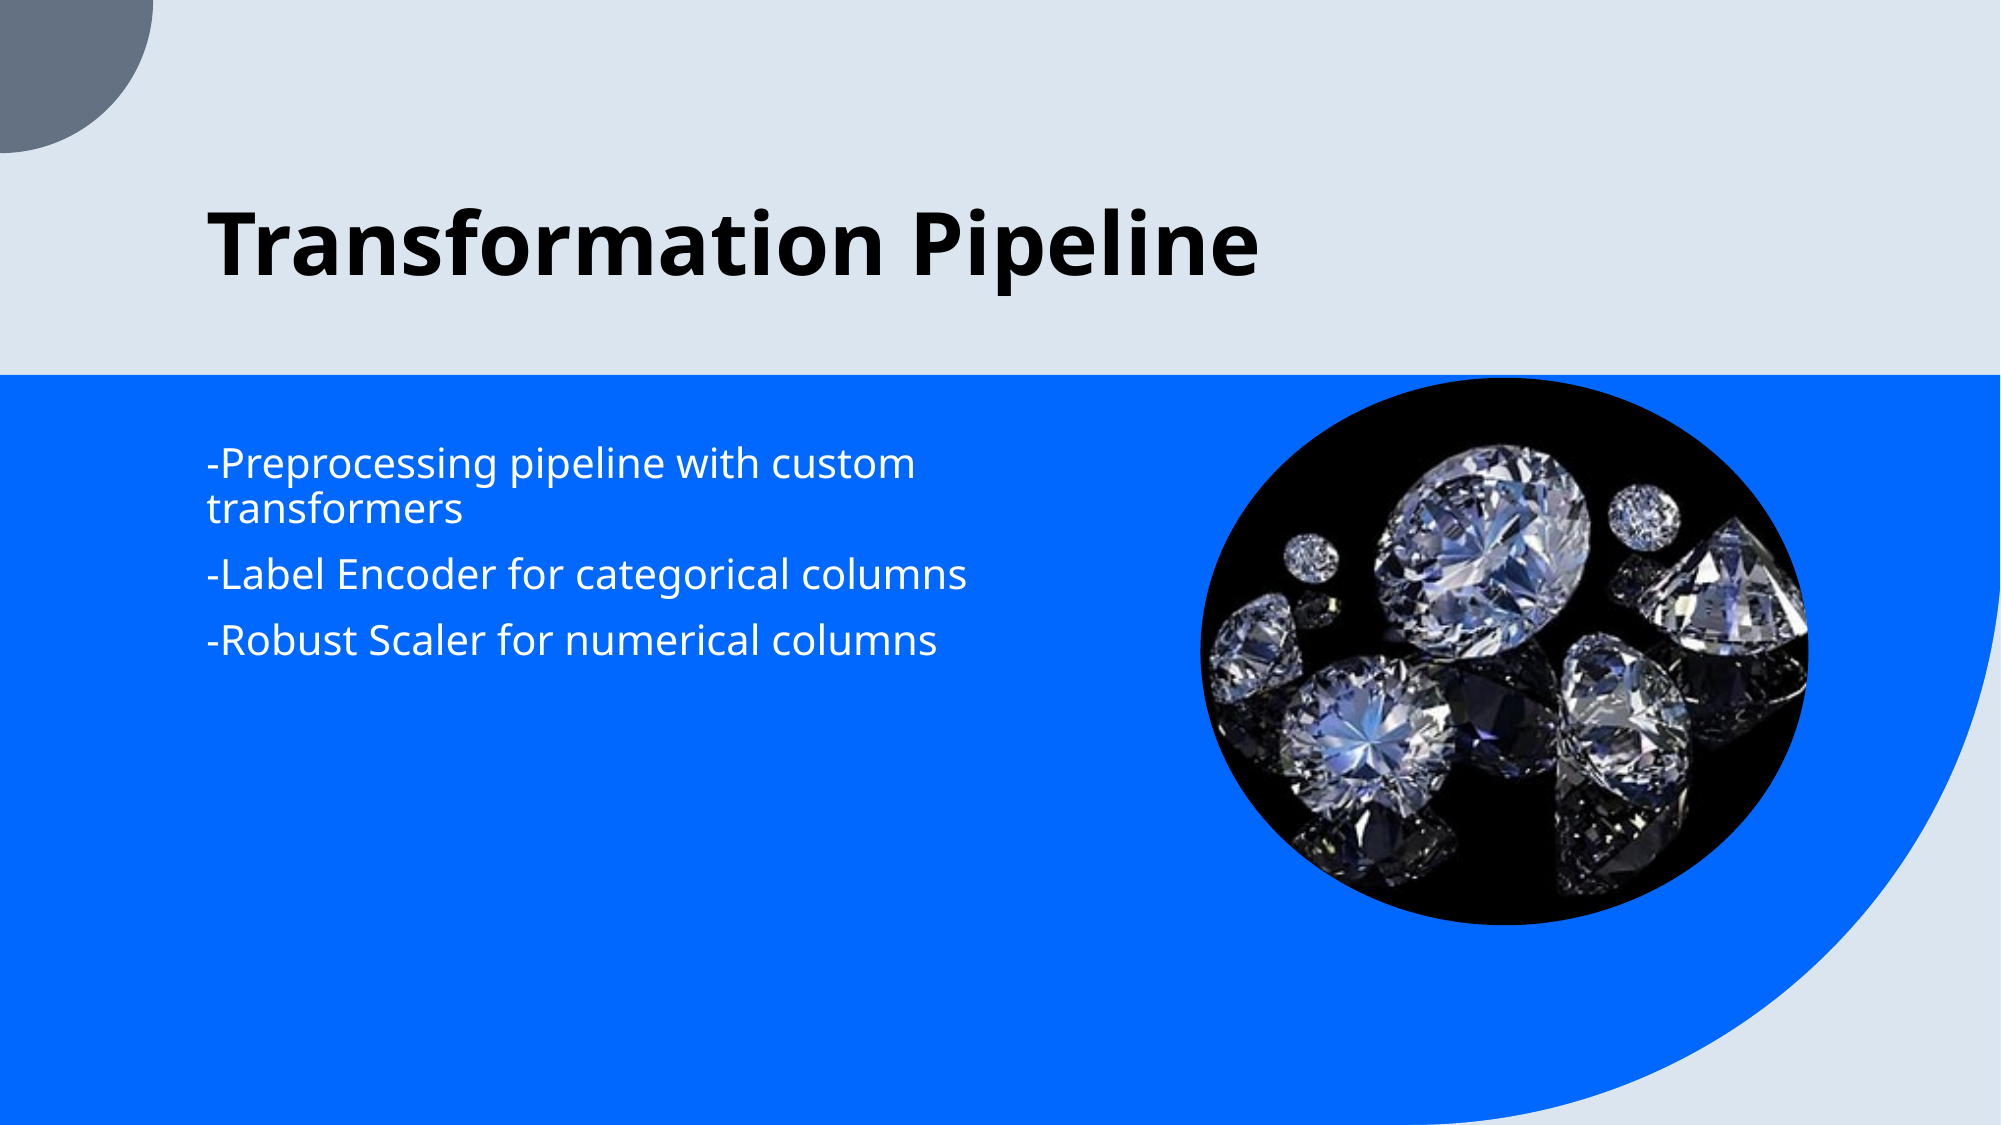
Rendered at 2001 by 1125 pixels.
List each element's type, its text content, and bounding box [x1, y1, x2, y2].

picture [1200, 377, 1809, 926]
title Transformation Pipeline [191, 75, 1938, 300]
list -Preprocessing pipeline with custom transformers -Label Encoder for categorical columns -Robust Scaler for numerical columns [191, 435, 1077, 999]
